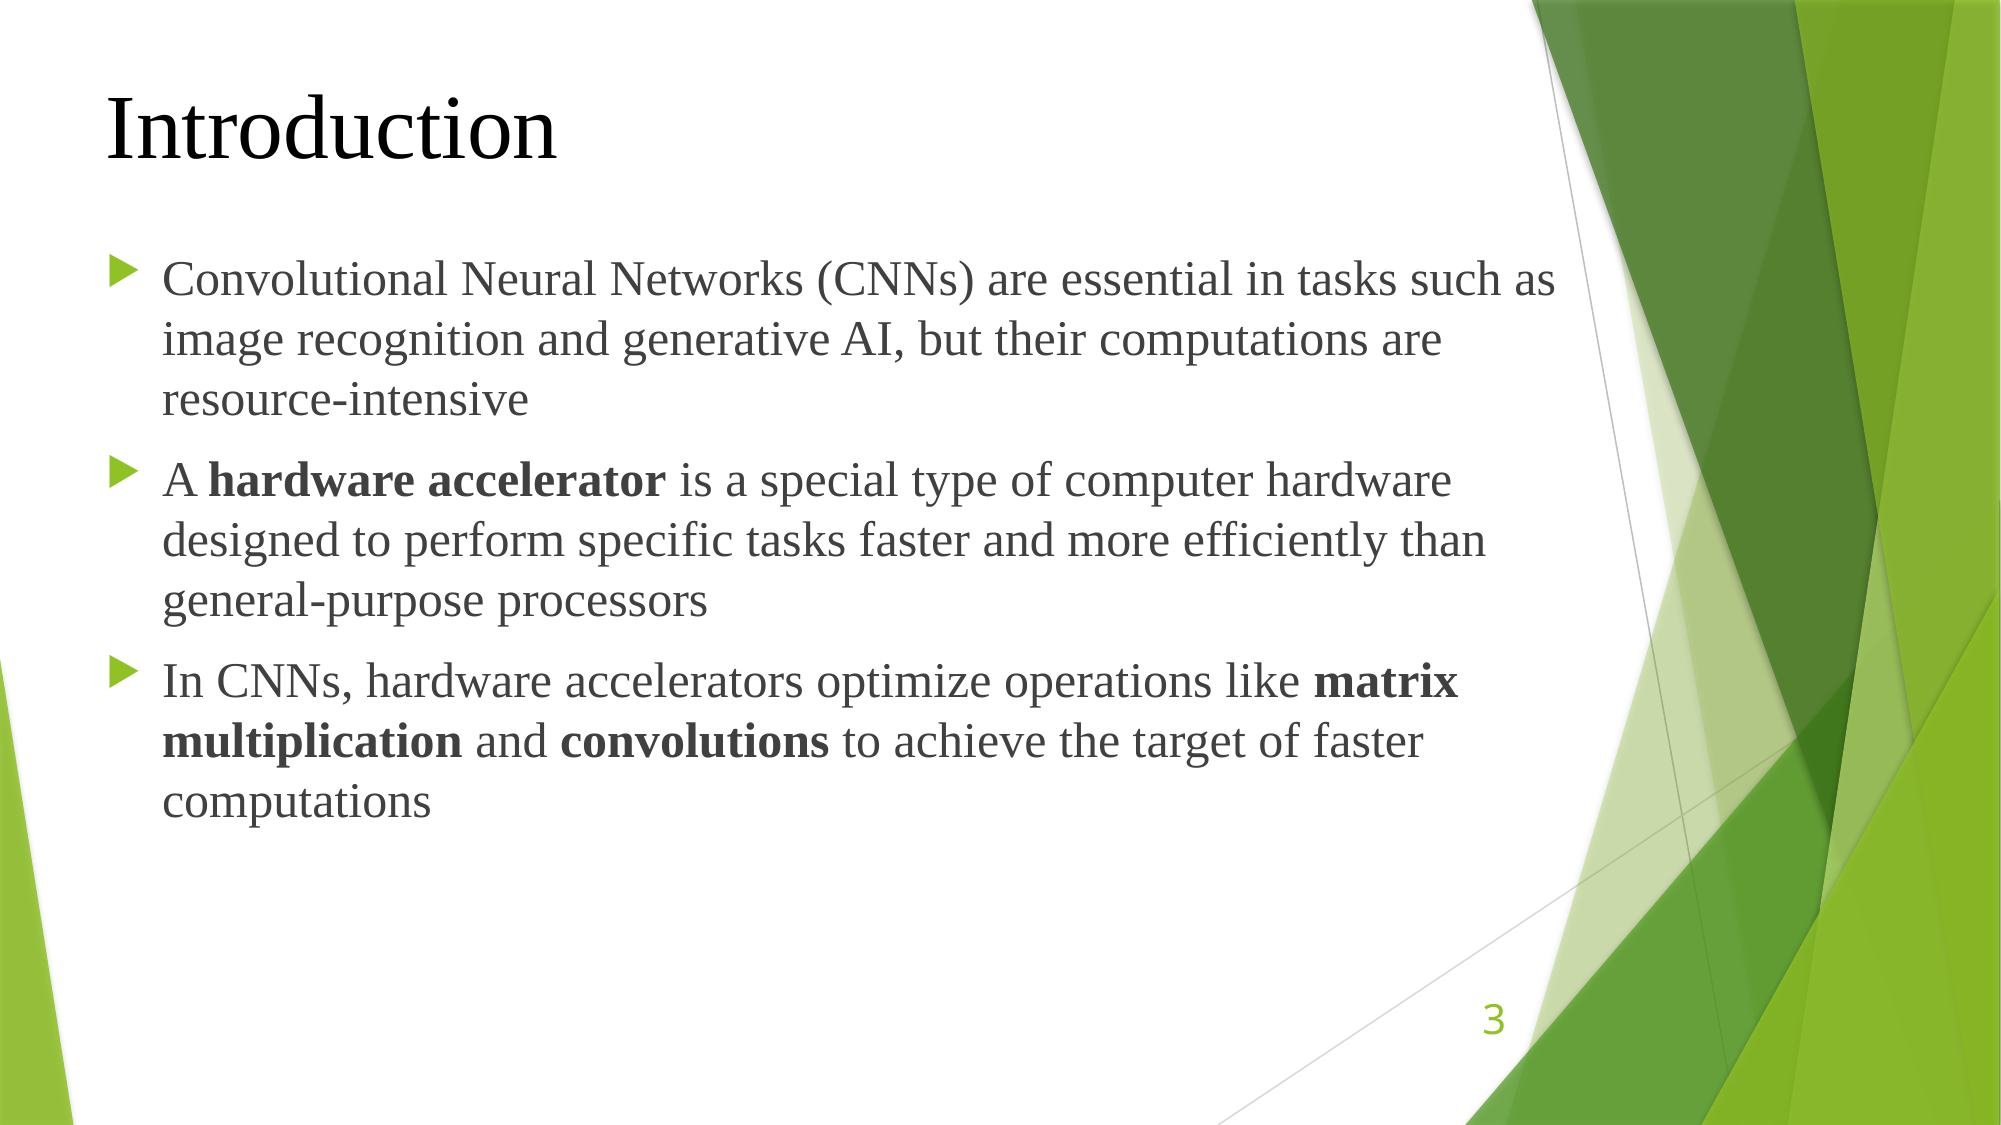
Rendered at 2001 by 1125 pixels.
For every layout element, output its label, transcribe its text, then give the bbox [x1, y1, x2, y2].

slide_number 3 [1409, 991, 1522, 1051]
text_box Introduction [90, 19, 1926, 238]
list Convolutional Neural Networks (CNNs) are essential in tasks such as image recognition and generative AI, but their computations are resource-intensive A hardware accelerator is a special type of computer hardware designed to perform specific tasks faster and more efficiently than general-purpose processors In CNNs, hardware accelerators optimize operations like matrix multiplication and convolutions to achieve the target of faster computations [90, 238, 1602, 947]
